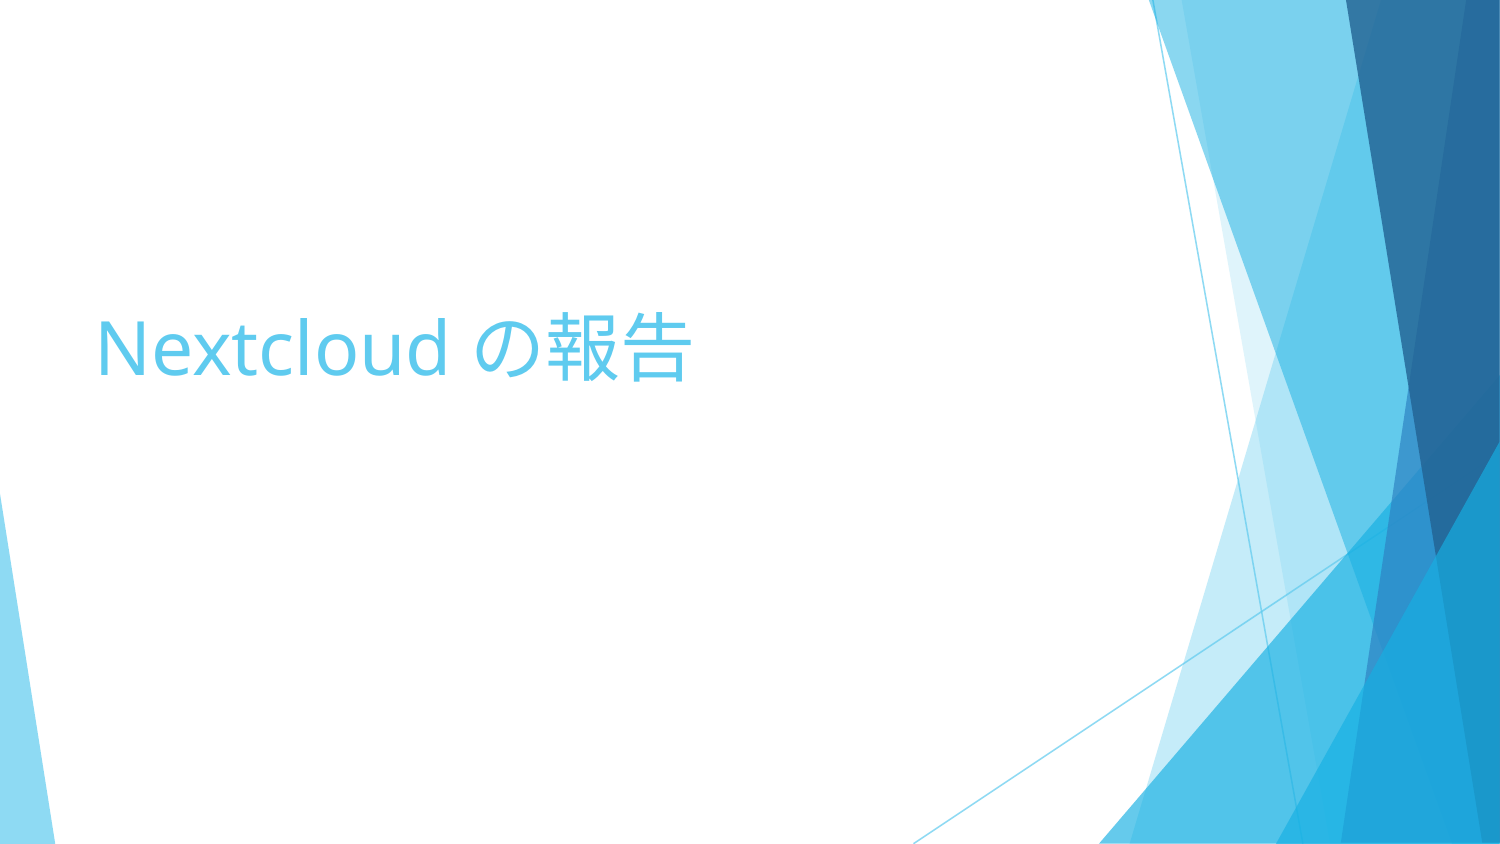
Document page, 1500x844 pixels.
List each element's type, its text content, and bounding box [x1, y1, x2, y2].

title Nextcloudの報告 [83, 295, 1141, 458]
